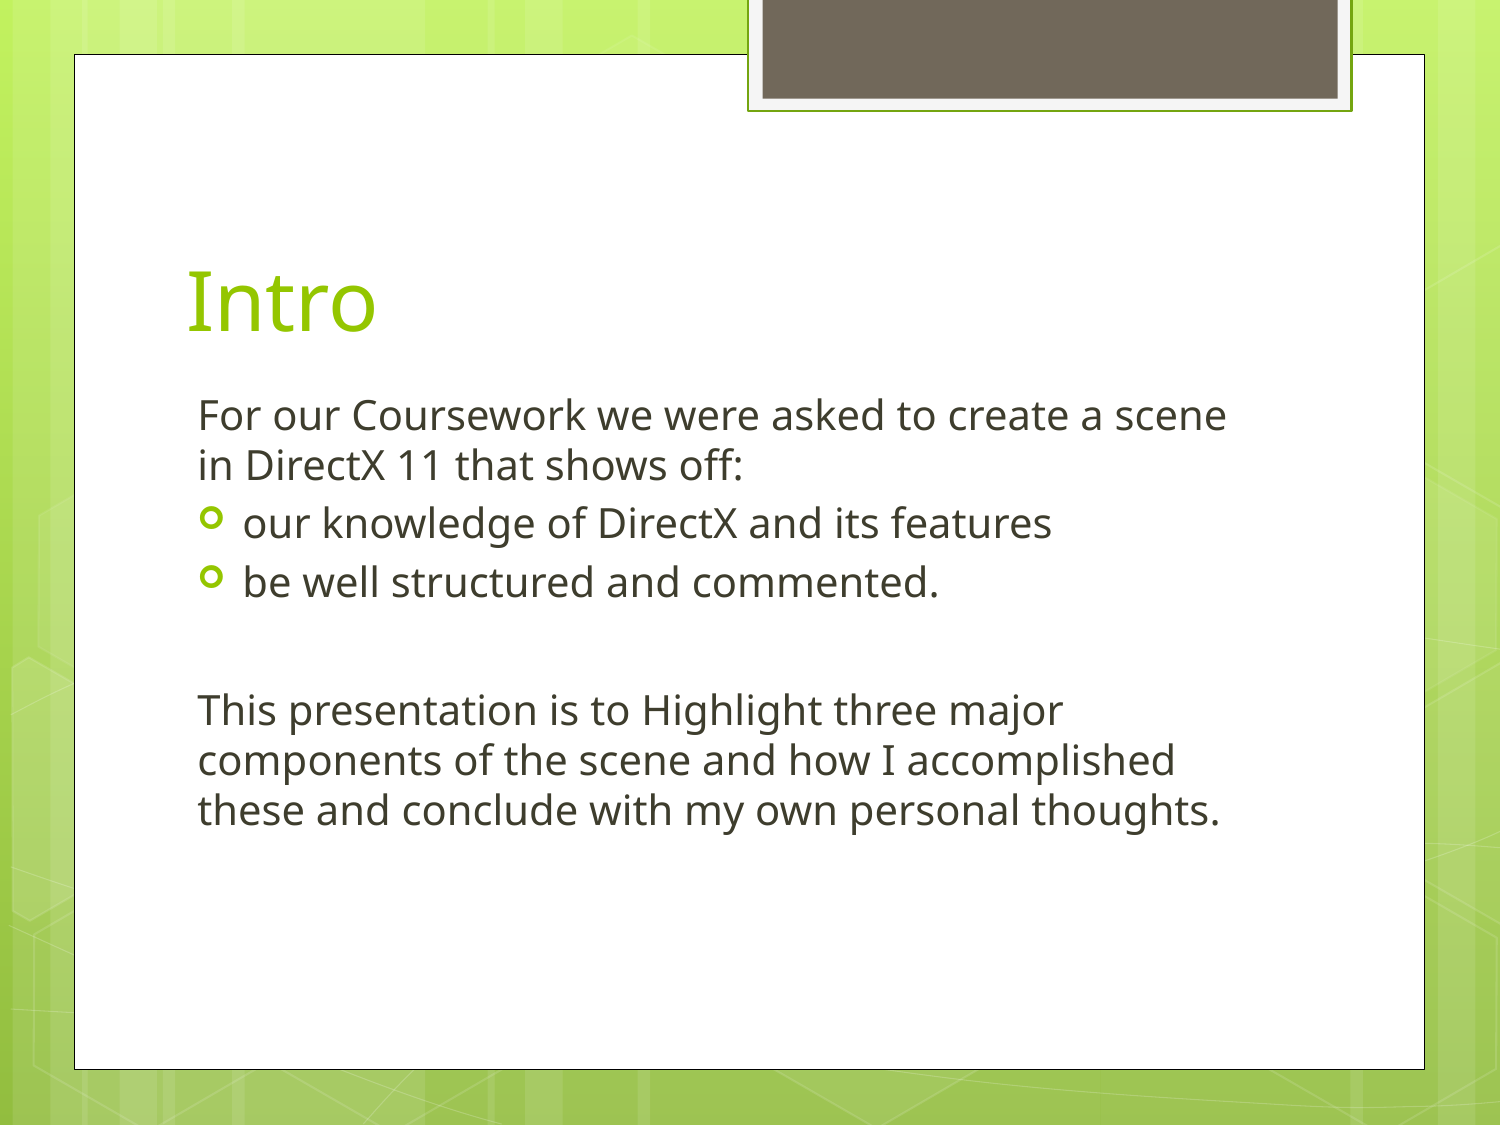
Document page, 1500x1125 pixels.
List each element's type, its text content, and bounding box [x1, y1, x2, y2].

list For our Coursework we were asked to create a scene in DirectX 11 that shows off: our knowledge of DirectX and its features be well structured and commented. This presentation is to Highlight three major components of the scene and how I accomplished these and conclude with my own personal thoughts. [171, 381, 1283, 957]
title Intro [171, 168, 1324, 357]
